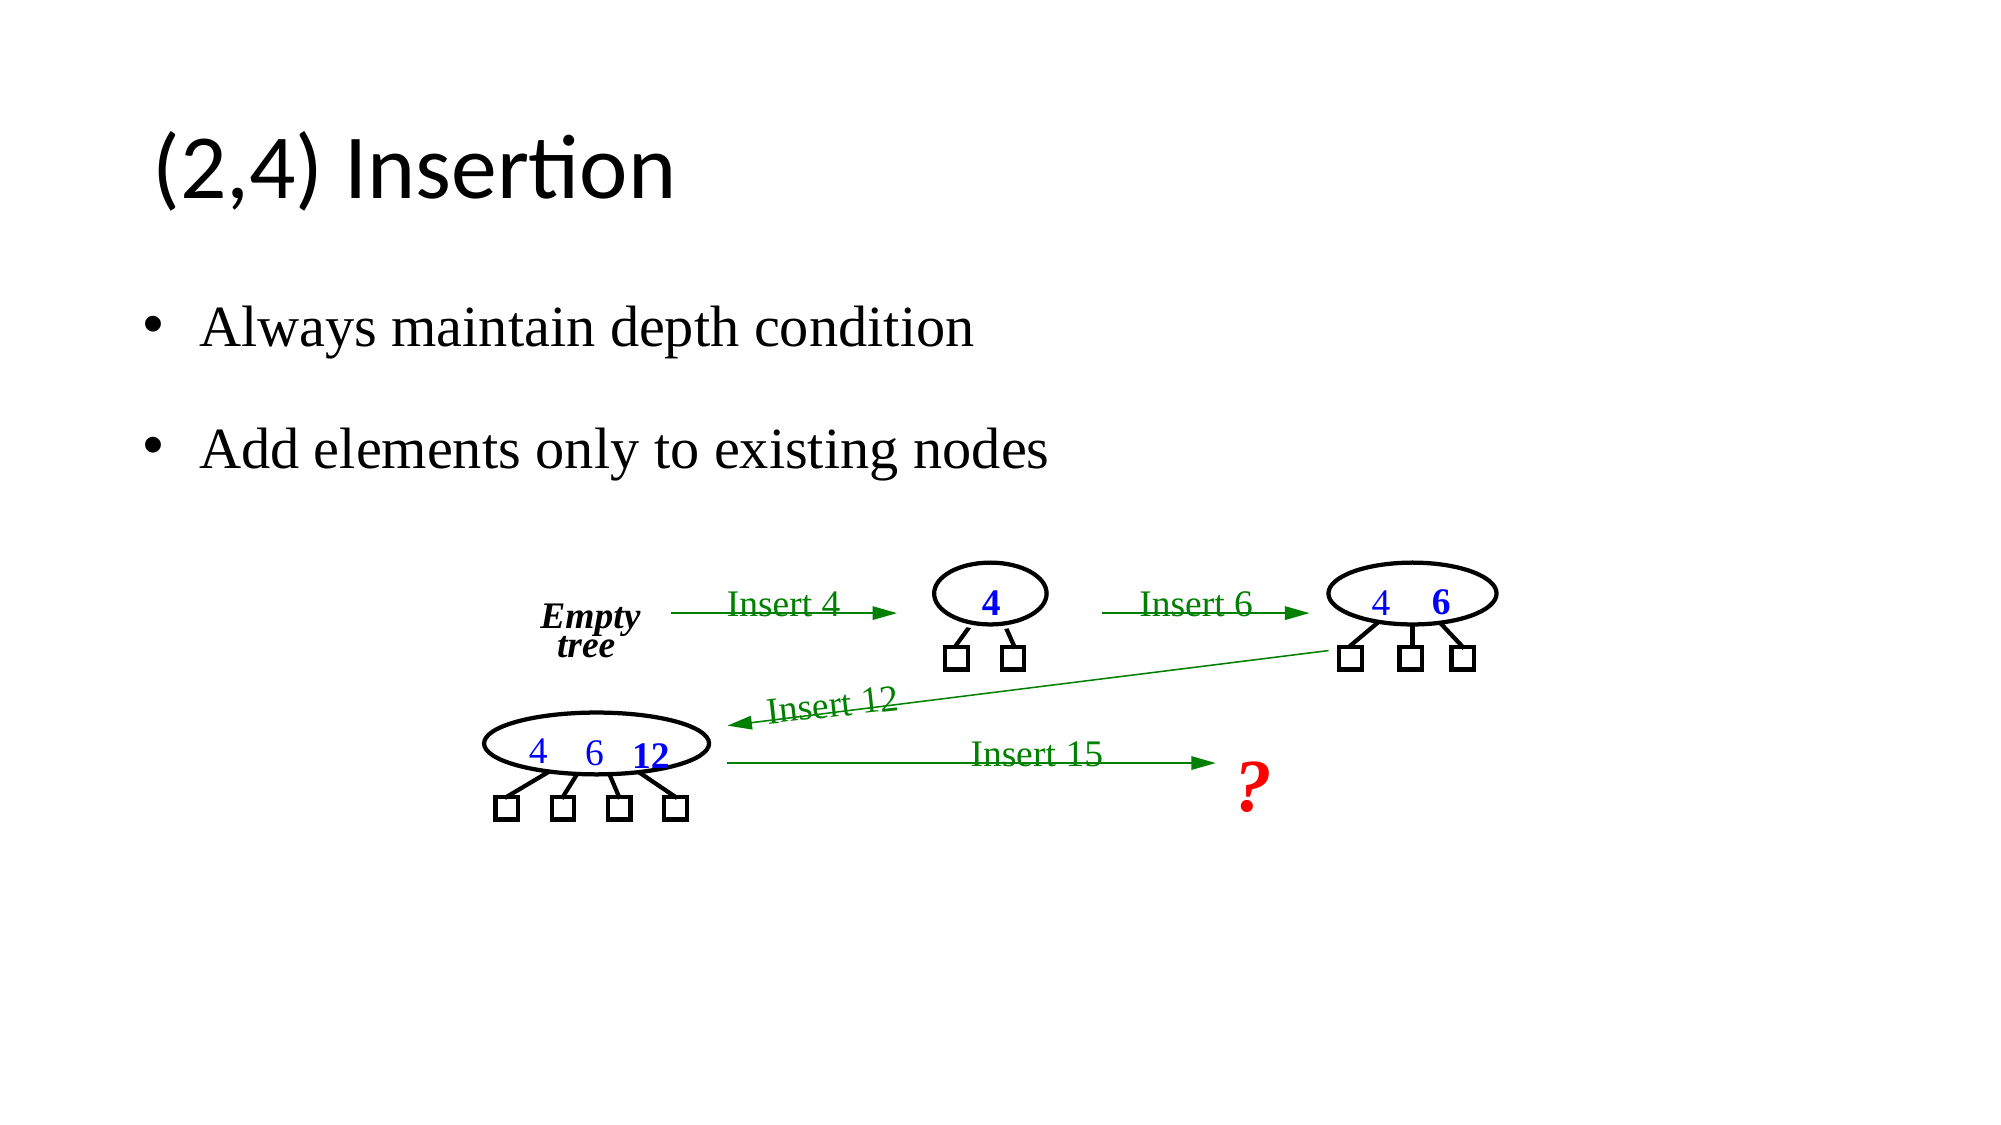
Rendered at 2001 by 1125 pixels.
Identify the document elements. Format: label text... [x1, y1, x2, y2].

title (2,4) Insertion [137, 59, 1863, 278]
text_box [483, 562, 1497, 821]
list Always maintain depth condition Add elements only to existing nodes [127, 273, 1853, 988]
